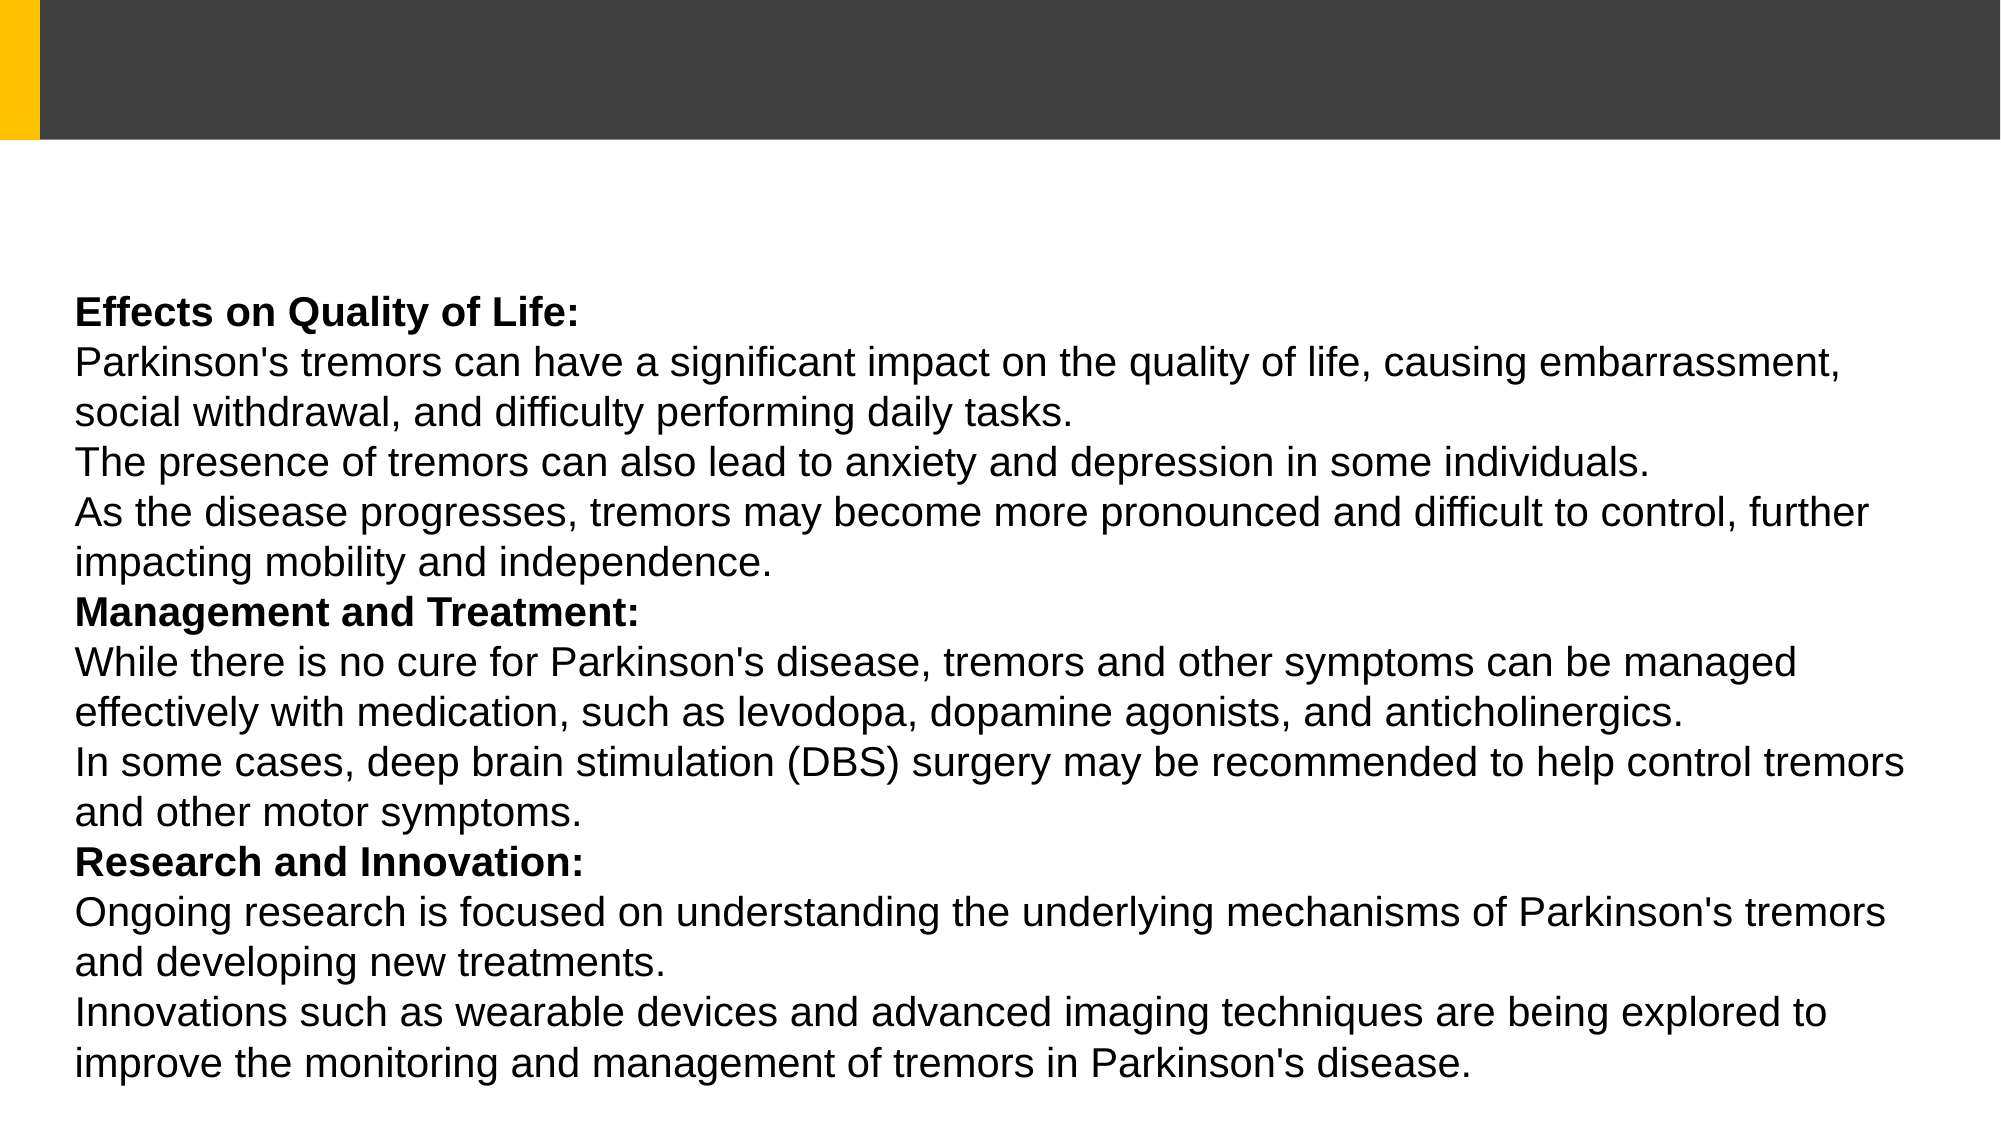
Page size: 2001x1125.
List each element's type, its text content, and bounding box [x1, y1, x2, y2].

text_box Effects on Quality of Life: Parkinson's tremors can have a significant impact on the quality of life, causing embarrassment, social withdrawal, and difficulty performing daily tasks. The presence of tremors can also lead to anxiety and depression in some individuals. As the disease progresses, tremors may become more pronounced and difficult to control, further impacting mobility and independence. Management and Treatment: While there is no cure for Parkinson's disease, tremors and other symptoms can be managed effectively with medication, such as levodopa, dopamine agonists, and anticholinergics. In some cases, deep brain stimulation (DBS) surgery may be recommended to help control tremors and other motor symptoms. Research and Innovation: Ongoing research is focused on understanding the underlying mechanisms of Parkinson's tremors and developing new treatments. Innovations such as wearable devices and advanced imaging techniques are being explored to improve the monitoring and management of tremors in Parkinson's disease. [59, 277, 1944, 1125]
